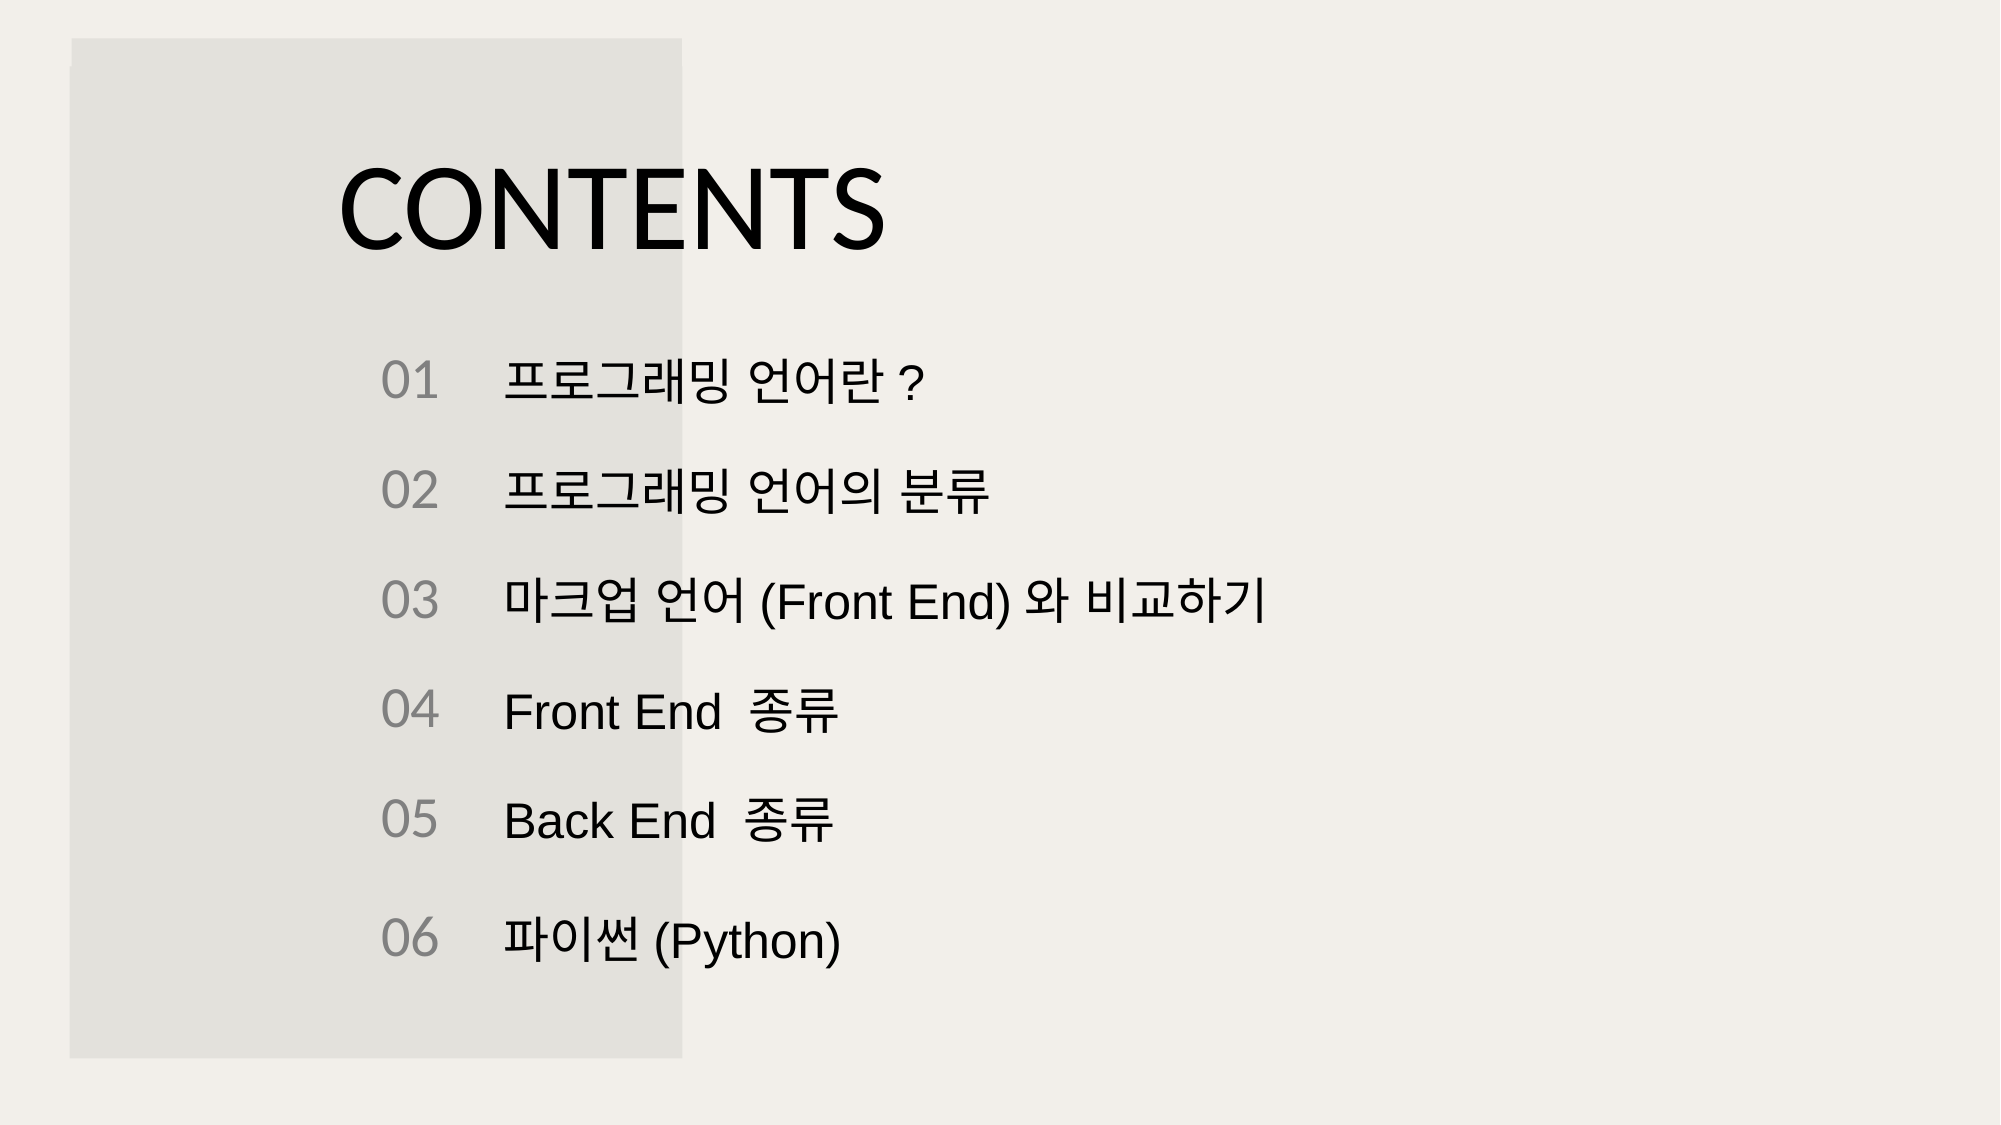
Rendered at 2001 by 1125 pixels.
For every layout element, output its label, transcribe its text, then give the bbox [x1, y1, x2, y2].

text_box Front End 종류 [488, 671, 1342, 747]
text_box 파이썬(Python) [488, 900, 1342, 976]
text_box 06 [366, 890, 478, 976]
text_box [69, 65, 683, 1059]
text_box 02 [366, 442, 478, 528]
text_box 프로그래밍 언어란? [488, 343, 1249, 418]
text_box 05 [366, 771, 478, 856]
text_box Back End 종류 [488, 781, 1342, 857]
text_box 프로그래밍 언어의 분류 [488, 453, 1083, 528]
text_box 마크업 언어(Front End)와 비교하기 [488, 562, 1342, 638]
text_box 03 [366, 552, 478, 638]
text_box CONTENTS [323, 116, 1567, 282]
text_box 04 [366, 661, 478, 747]
text_box 01 [366, 333, 478, 418]
